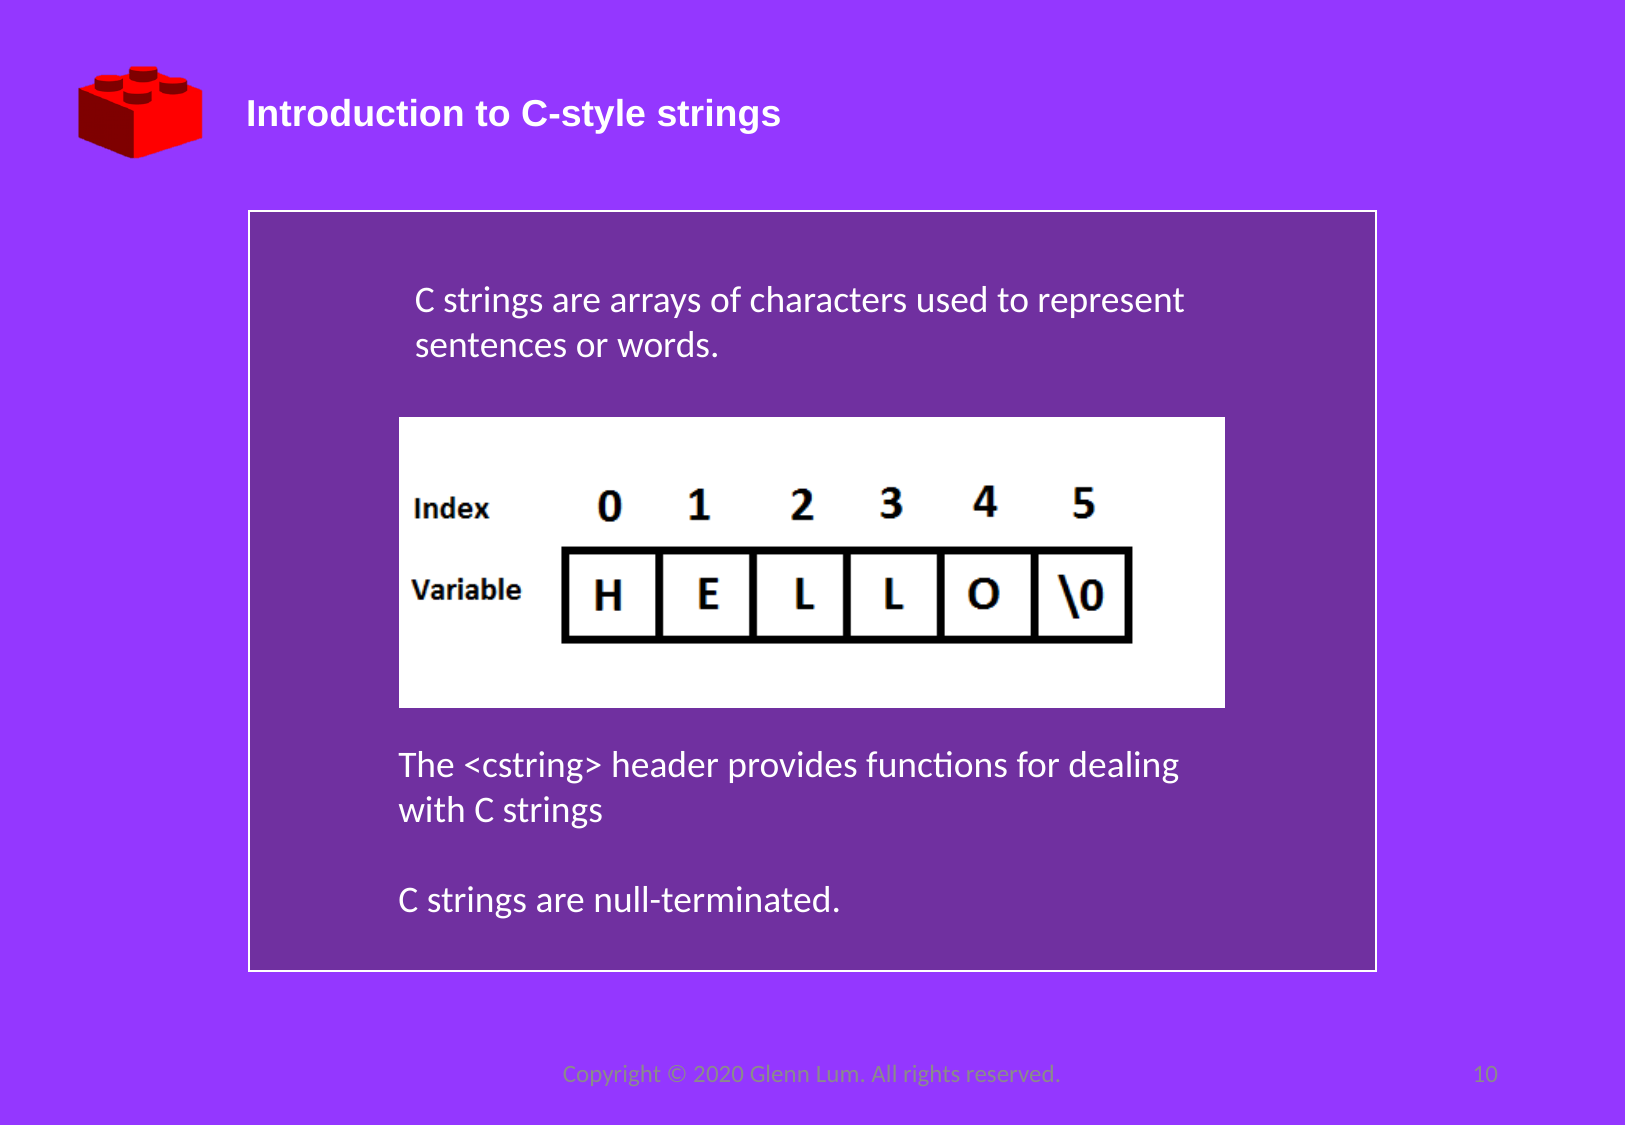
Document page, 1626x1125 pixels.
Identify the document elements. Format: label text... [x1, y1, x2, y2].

slide_number 10 [1147, 1042, 1514, 1103]
footer Copyright © 2020 Glenn Lum. All rights reserved. [538, 1042, 1087, 1103]
text_box C strings are arrays of characters used to represent sentences or words. [399, 267, 1267, 373]
picture [51, 58, 229, 166]
text_box The <cstring> header provides functions for dealing with C strings C strings are null-terminated. [383, 732, 1225, 928]
picture [399, 417, 1225, 708]
text_box Introduction to C-style strings [231, 81, 798, 142]
text_box [248, 210, 1377, 972]
